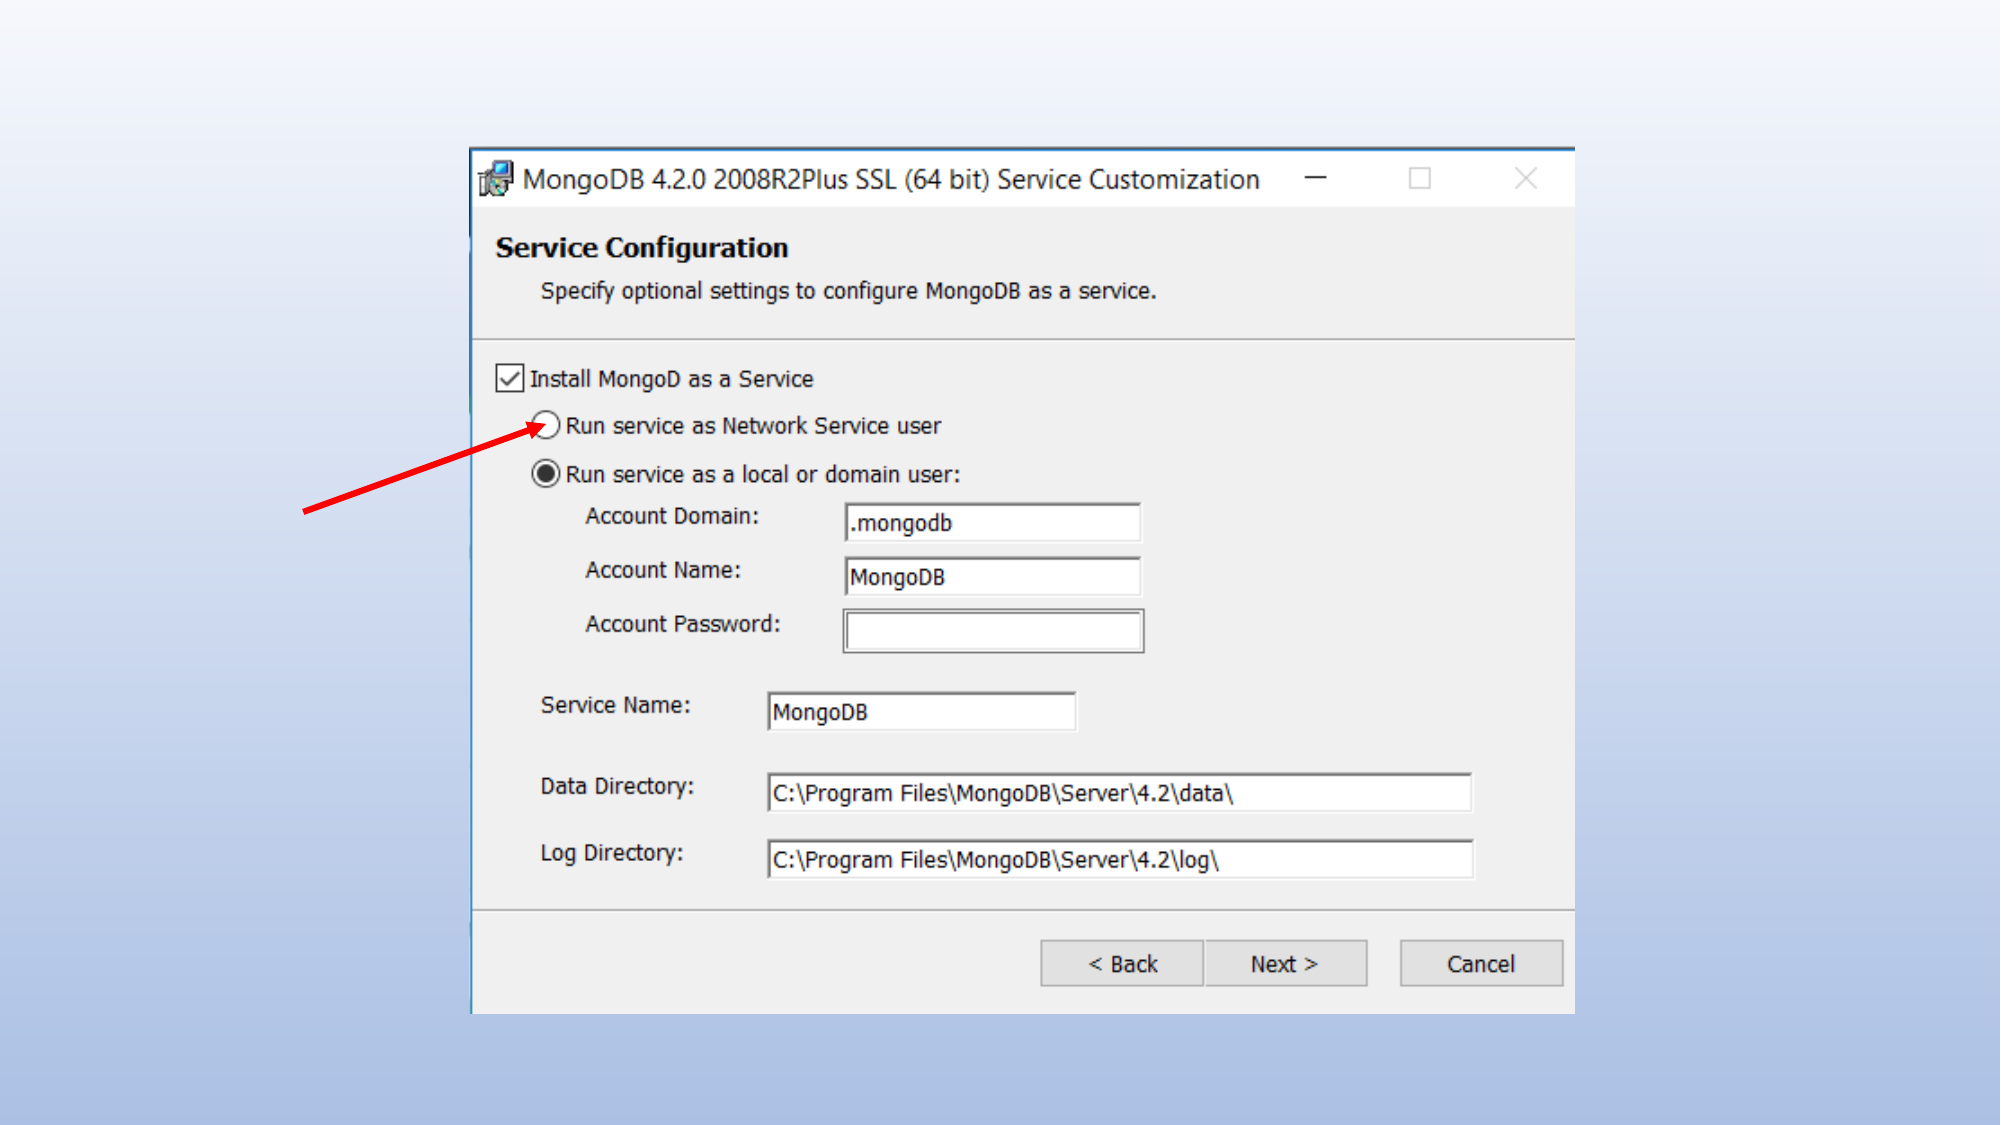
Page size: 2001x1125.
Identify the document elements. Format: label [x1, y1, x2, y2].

text_box [303, 423, 547, 512]
picture [469, 146, 1575, 1014]
